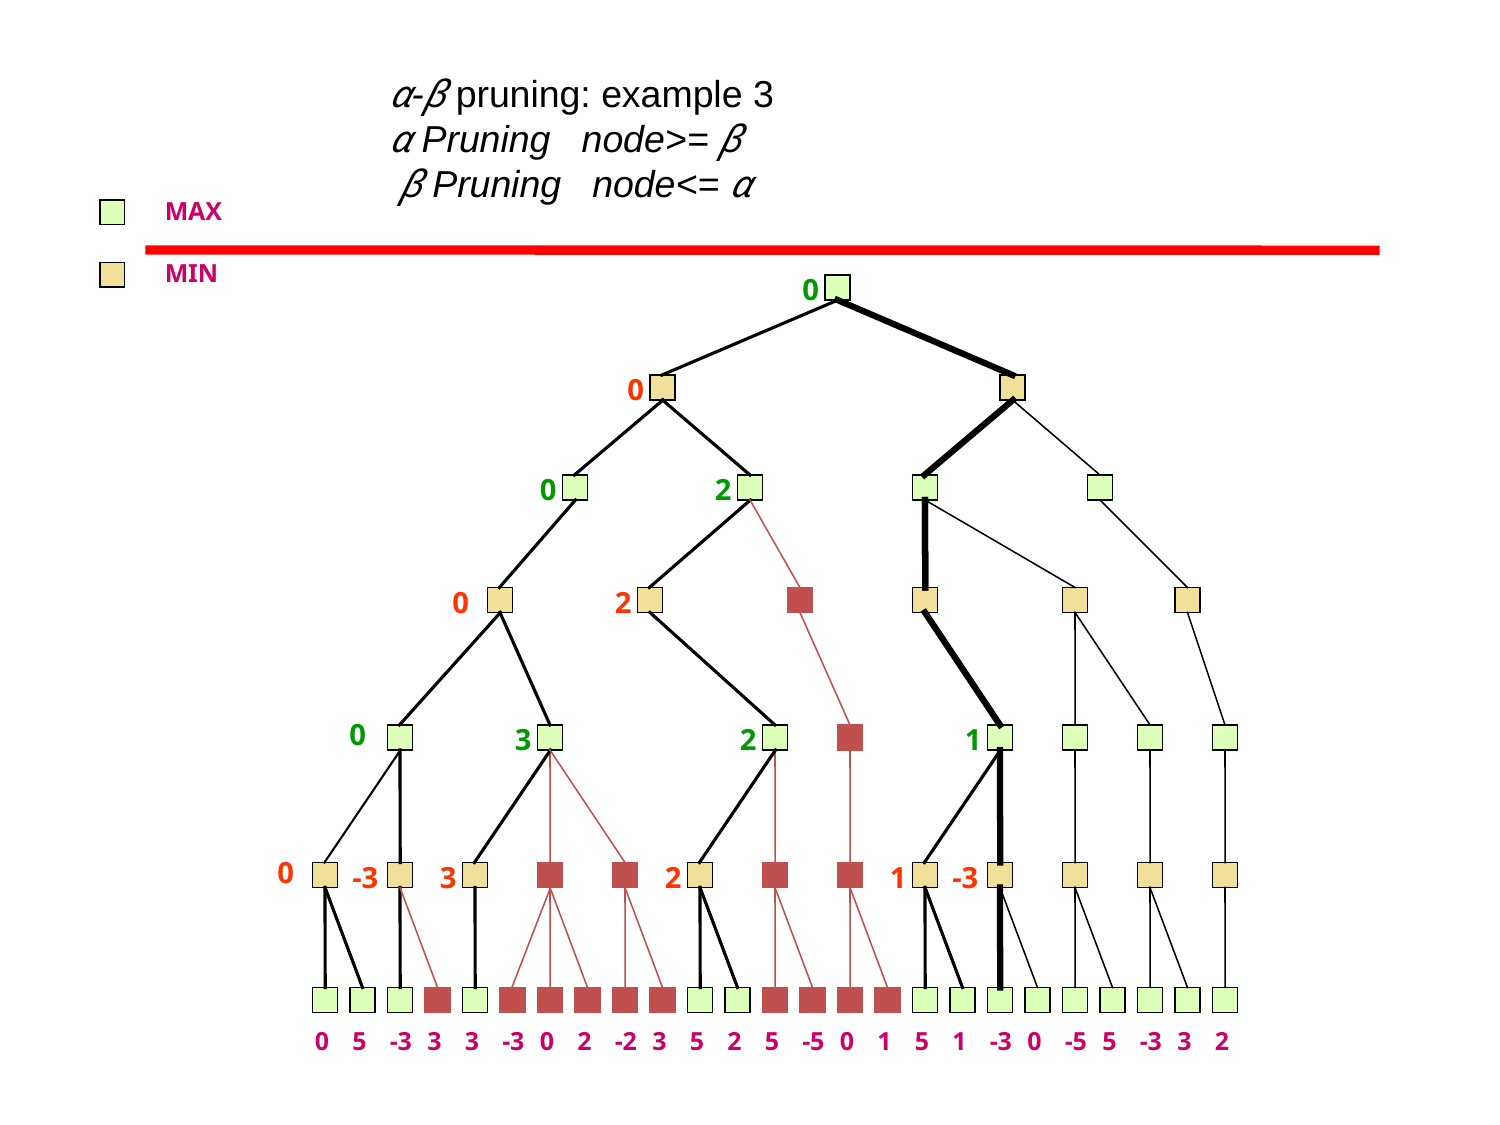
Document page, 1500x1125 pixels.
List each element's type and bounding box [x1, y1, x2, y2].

text_box [262, 847, 310, 898]
text_box [99, 187, 1376, 296]
text_box [462, 987, 488, 1013]
text_box [374, 62, 1125, 213]
text_box [299, 1017, 1245, 1063]
text_box [312, 263, 1238, 1013]
